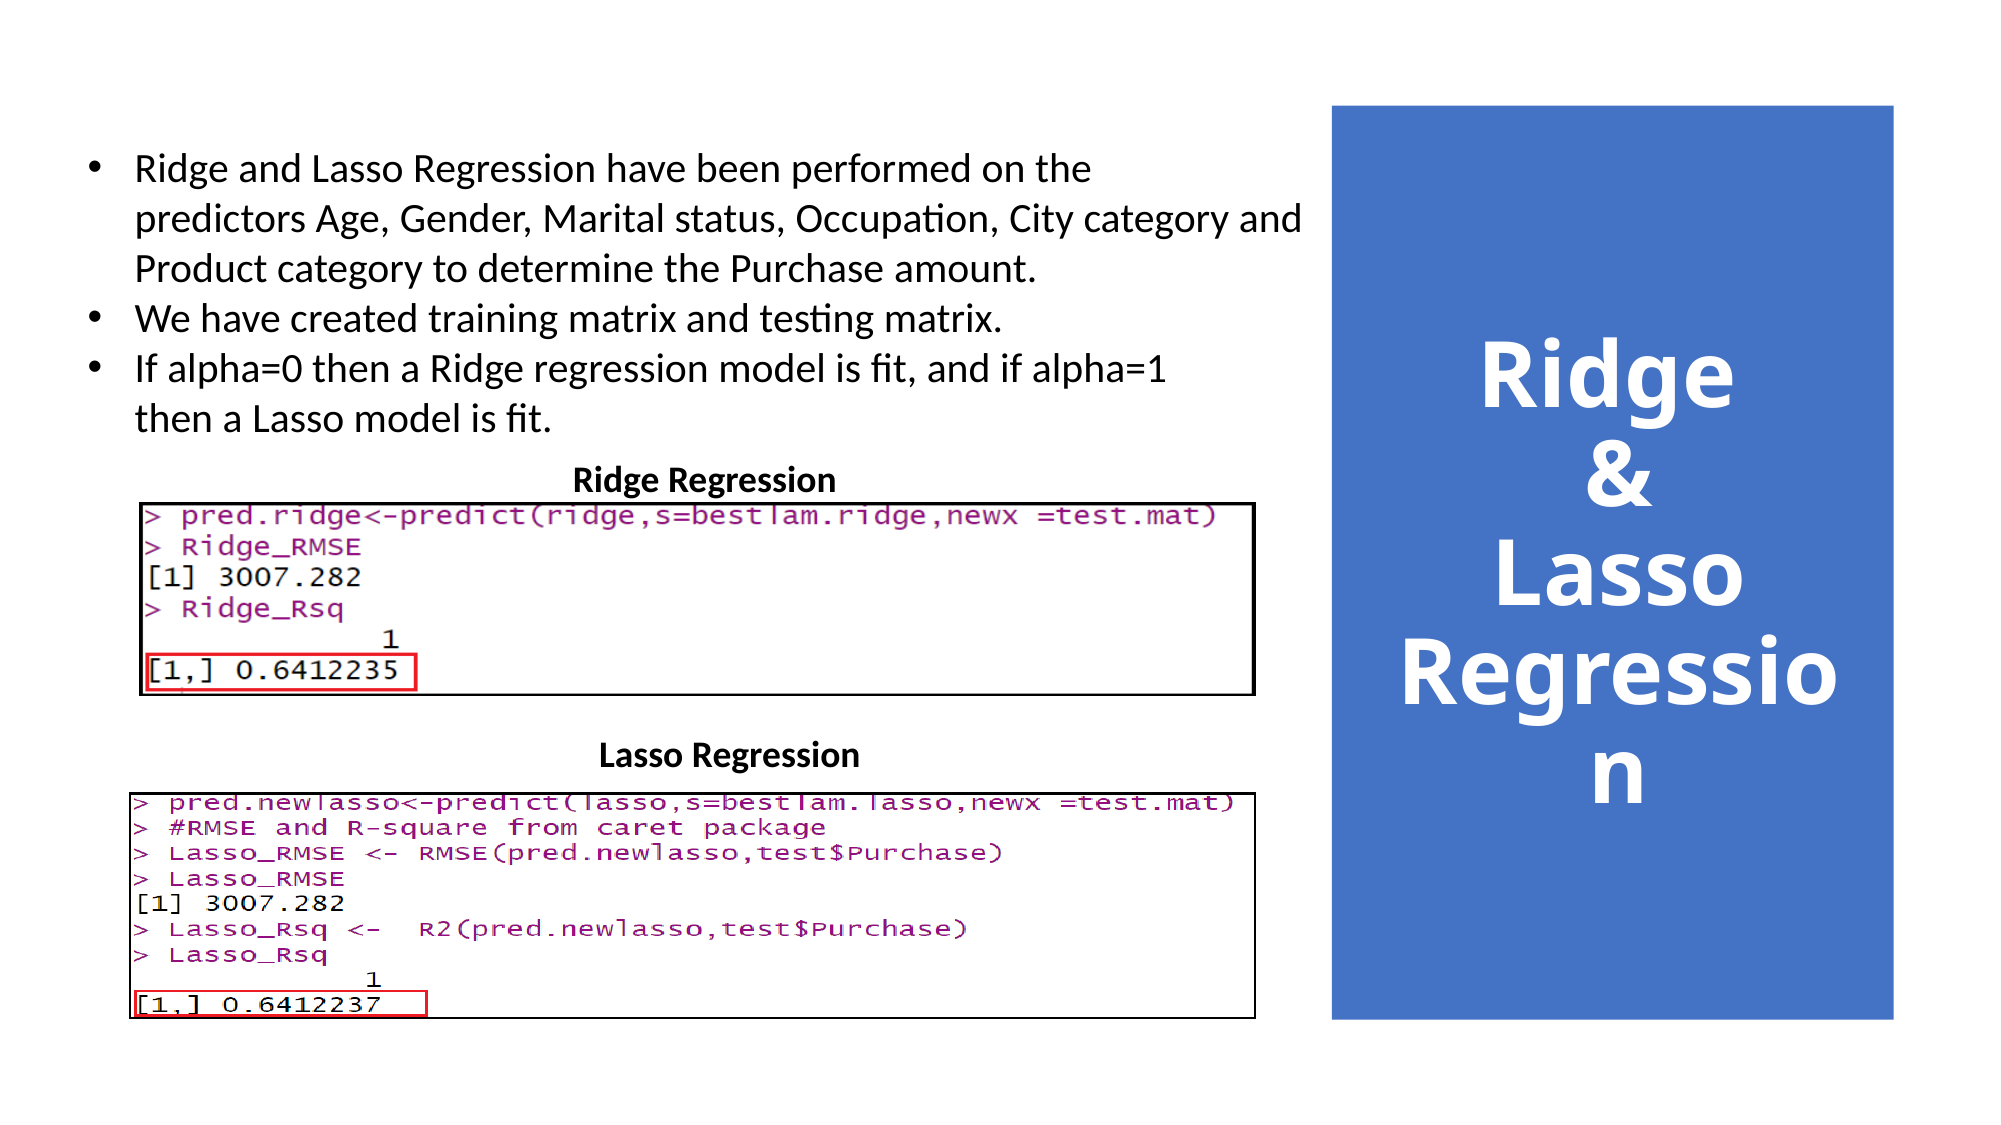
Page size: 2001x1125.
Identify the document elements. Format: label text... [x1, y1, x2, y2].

text_box [1331, 105, 1894, 1020]
text_box Ridge Regression [557, 447, 878, 501]
picture [138, 501, 1257, 697]
text_box Ridge and Lasso Regression have been performed on the predictors Age, Gender, Marital status, Occupation, City category and Product category to determine the Purchase amount. We have created training matrix and testing matrix. If alpha=0 then a Ridge regression model is ﬁt, and if alpha=1 then a Lasso model is ﬁt. [72, 133, 1364, 499]
text_box Lasso Regression [584, 722, 905, 783]
picture [128, 791, 1257, 1020]
text_box Ridge & Lasso Regression [1375, 163, 1863, 989]
